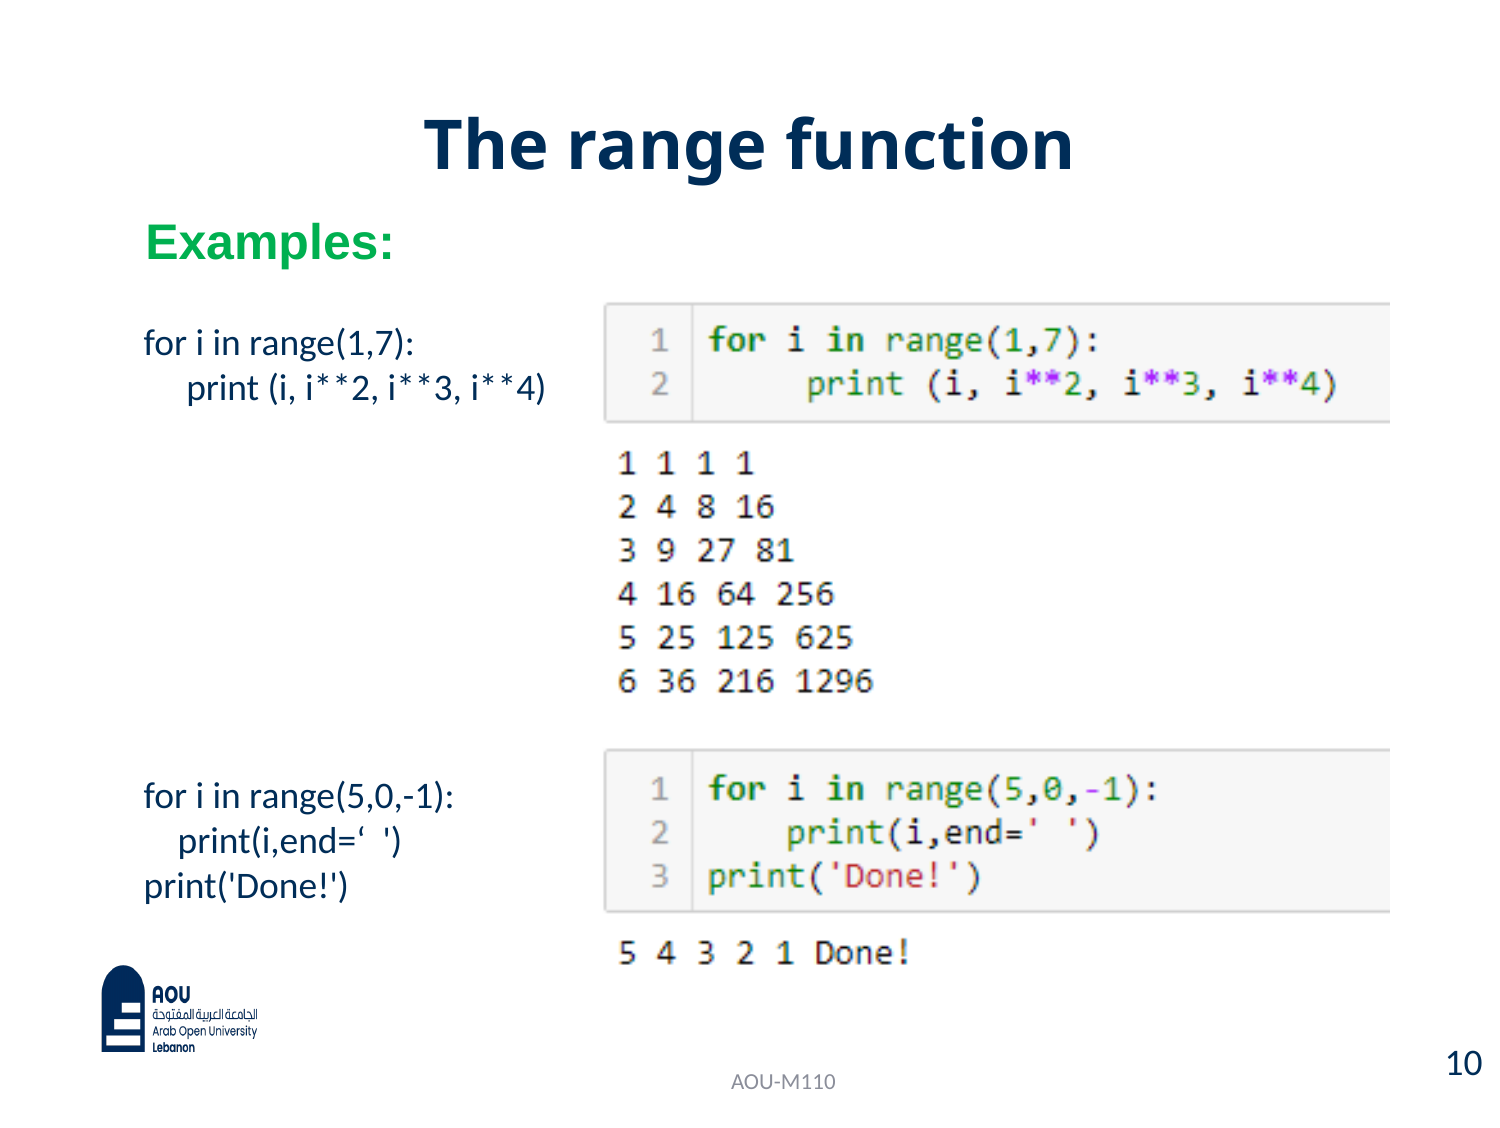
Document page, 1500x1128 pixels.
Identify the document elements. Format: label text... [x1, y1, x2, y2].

text_box for i in range(5,0,-1): print(i,end=‘ ') print('Done!') [128, 763, 572, 914]
text_box for i in range(1,7): print (i, i**2, i**3, i**4) [128, 310, 584, 416]
footer AOU-M110 [356, 1050, 1211, 1111]
picture [89, 948, 269, 1068]
title The range function [103, 57, 1397, 237]
text_box Examples: [130, 202, 411, 277]
slide_number 10 [1429, 1030, 1500, 1091]
picture [584, 288, 1390, 989]
